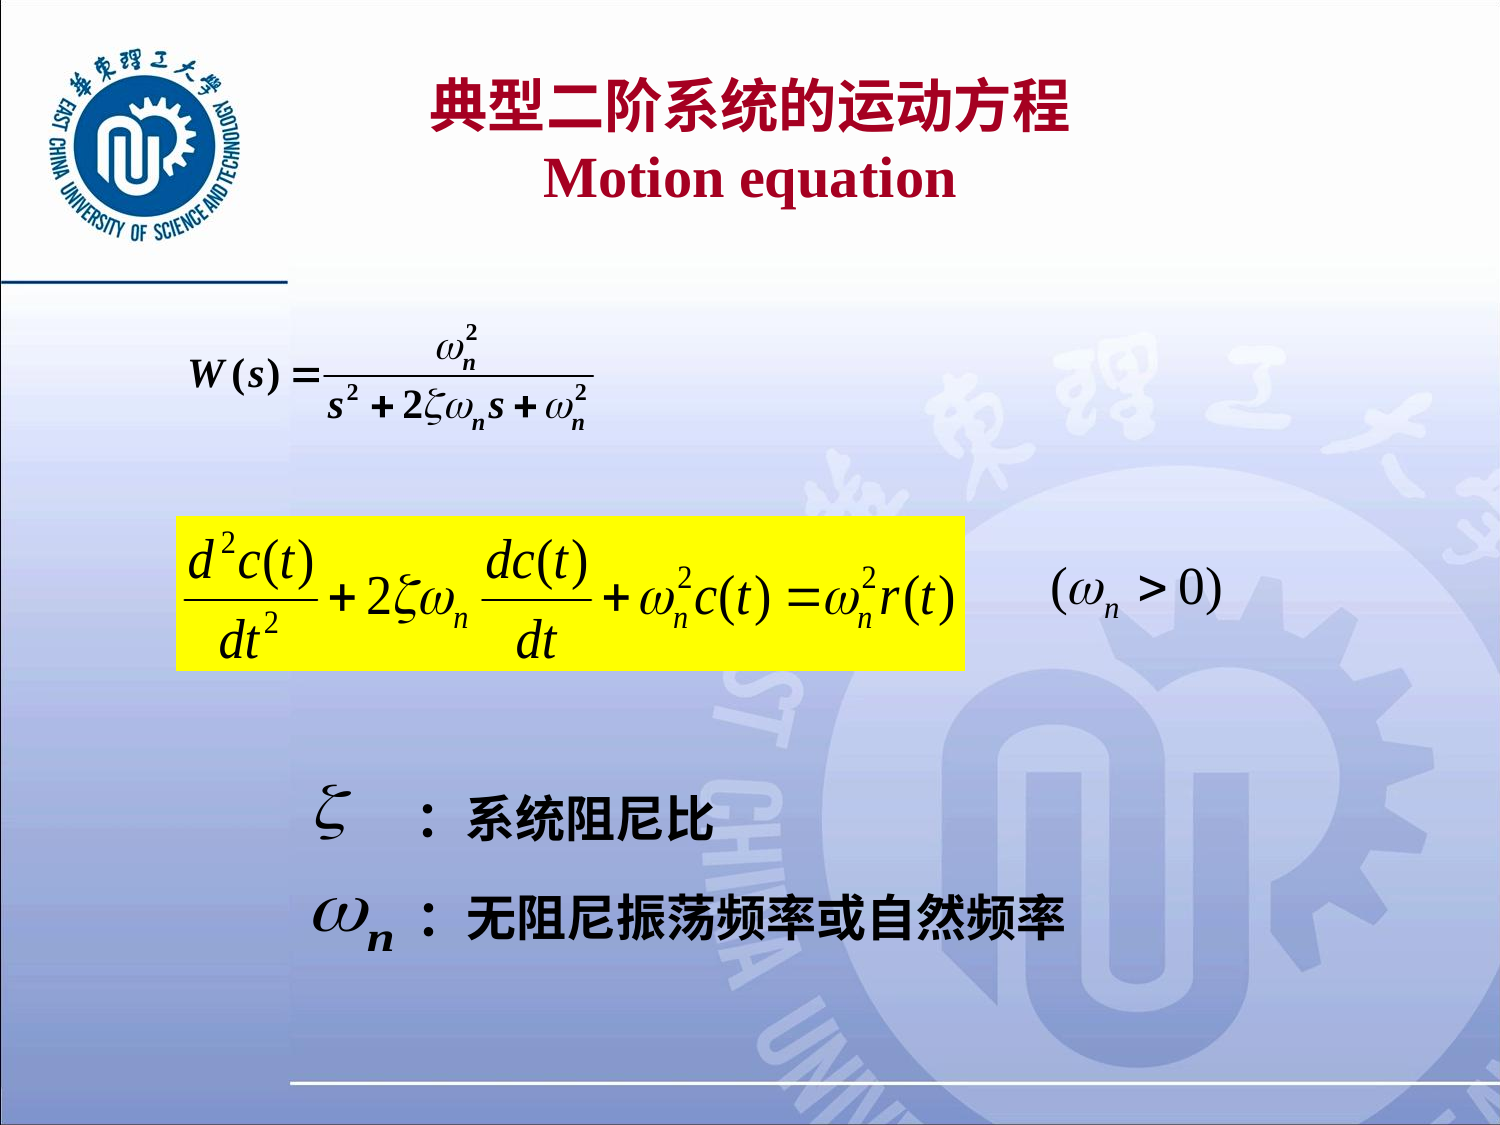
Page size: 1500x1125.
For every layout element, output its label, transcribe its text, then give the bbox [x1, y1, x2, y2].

text_box ：系统阻尼比 [400, 779, 731, 855]
picture [0, 0, 1500, 1125]
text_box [303, 771, 376, 856]
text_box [175, 515, 966, 671]
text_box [1042, 550, 1235, 632]
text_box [187, 316, 599, 436]
text_box ：无阻尼振荡频率或自然频率 [409, 878, 1082, 954]
title 典型二阶系统的运动方程 Motion equation [74, 44, 1426, 233]
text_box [304, 866, 405, 961]
